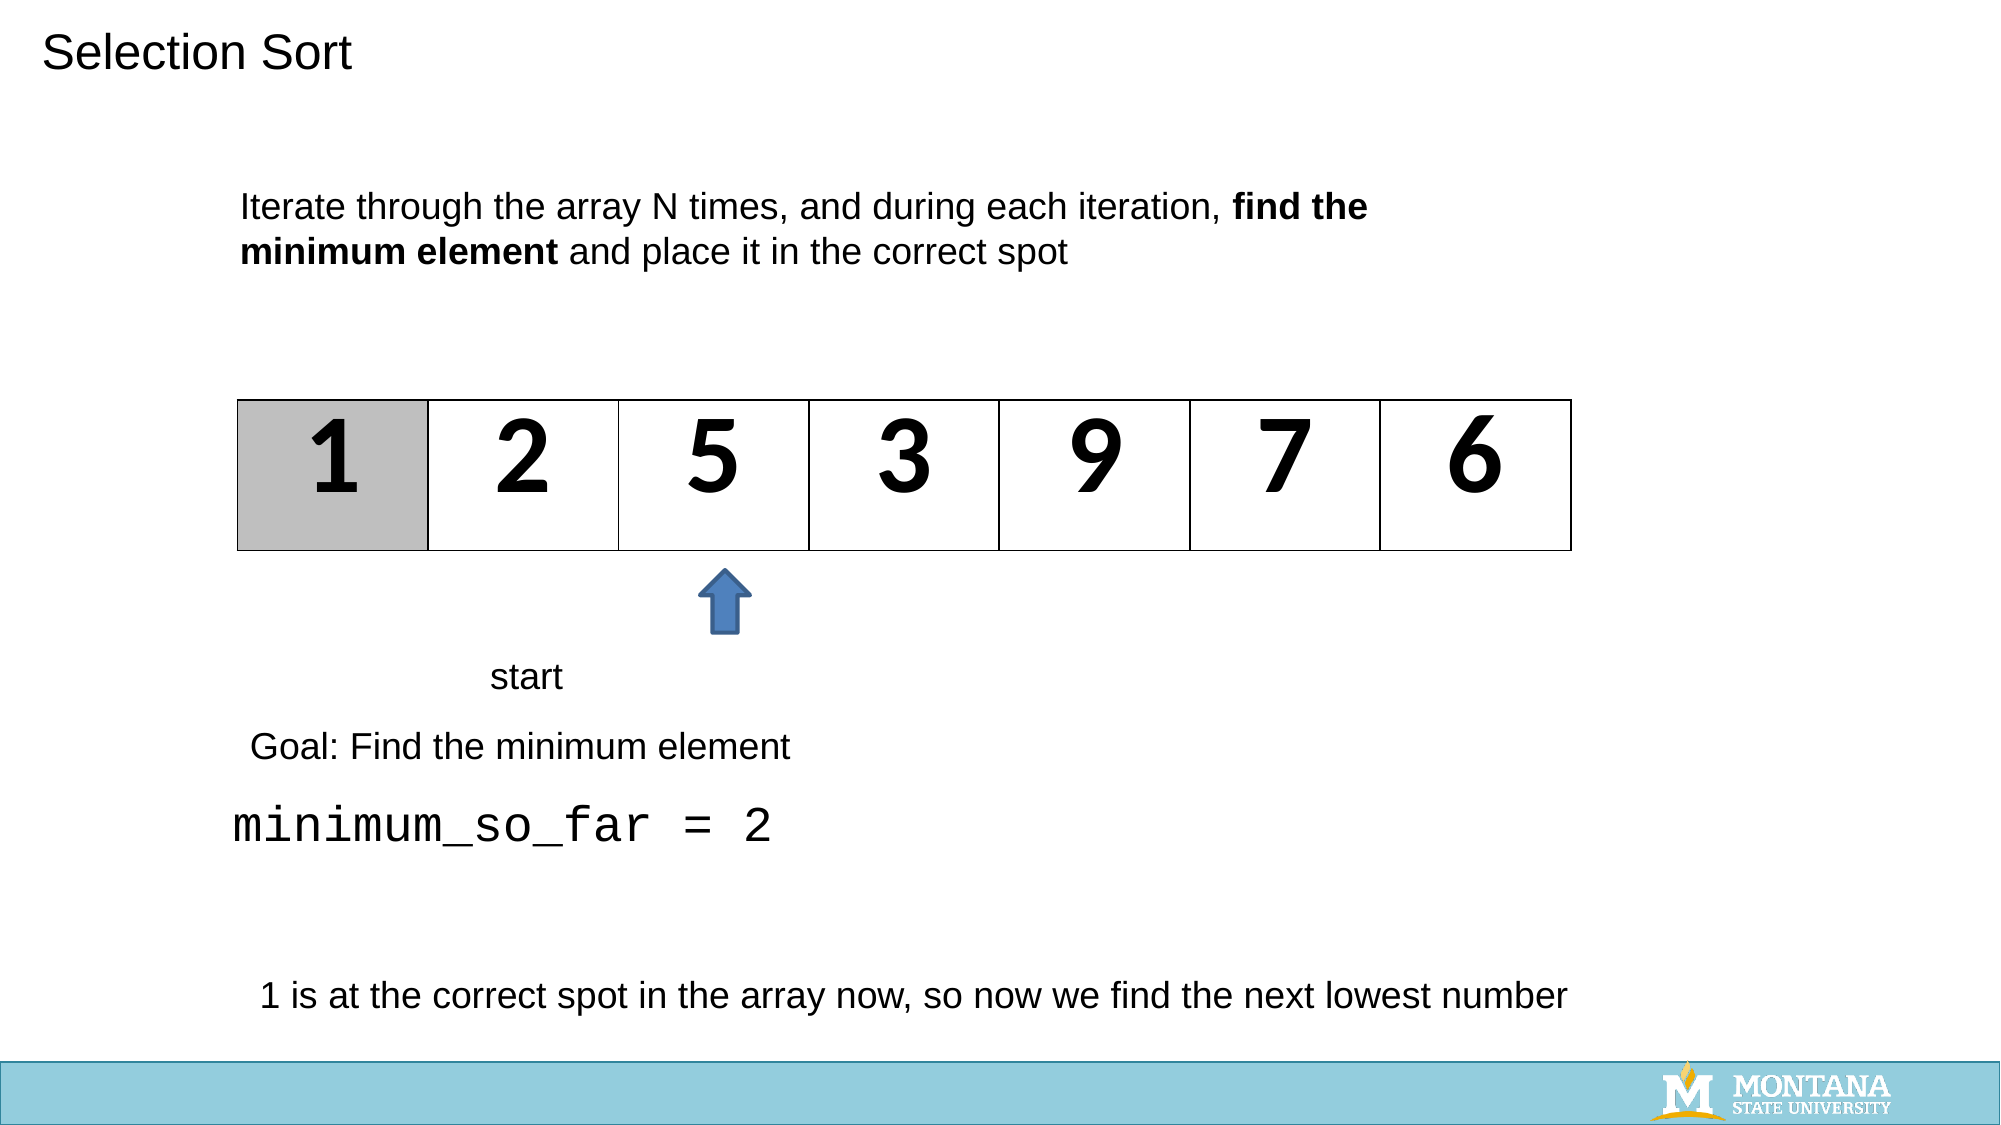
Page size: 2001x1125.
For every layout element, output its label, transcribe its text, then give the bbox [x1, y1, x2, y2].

text_box Goal: Find the minimum element [235, 715, 807, 775]
text_box start [475, 644, 579, 705]
text_box Iterate through the array N times, and during each iteration, find the minimum element and place it in the correct spot [225, 174, 1550, 280]
table_header 7 [1191, 401, 1379, 550]
table_header 6 [1381, 401, 1570, 550]
text_box minimum_so_far = 2 [217, 784, 788, 859]
text_box 1 is at the correct spot in the array now, so now we find the next lowest number [244, 963, 1584, 1024]
text_box [698, 568, 752, 635]
table_header 3 [810, 401, 998, 550]
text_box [1892, 1060, 2000, 1125]
table_header 5 [619, 401, 808, 550]
table_header 2 [429, 401, 618, 550]
table_header 1 [238, 401, 427, 550]
text_box Selection Sort [26, 12, 368, 88]
picture [1649, 1060, 1892, 1122]
table_header 9 [1000, 401, 1189, 550]
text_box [0, 1060, 1647, 1125]
